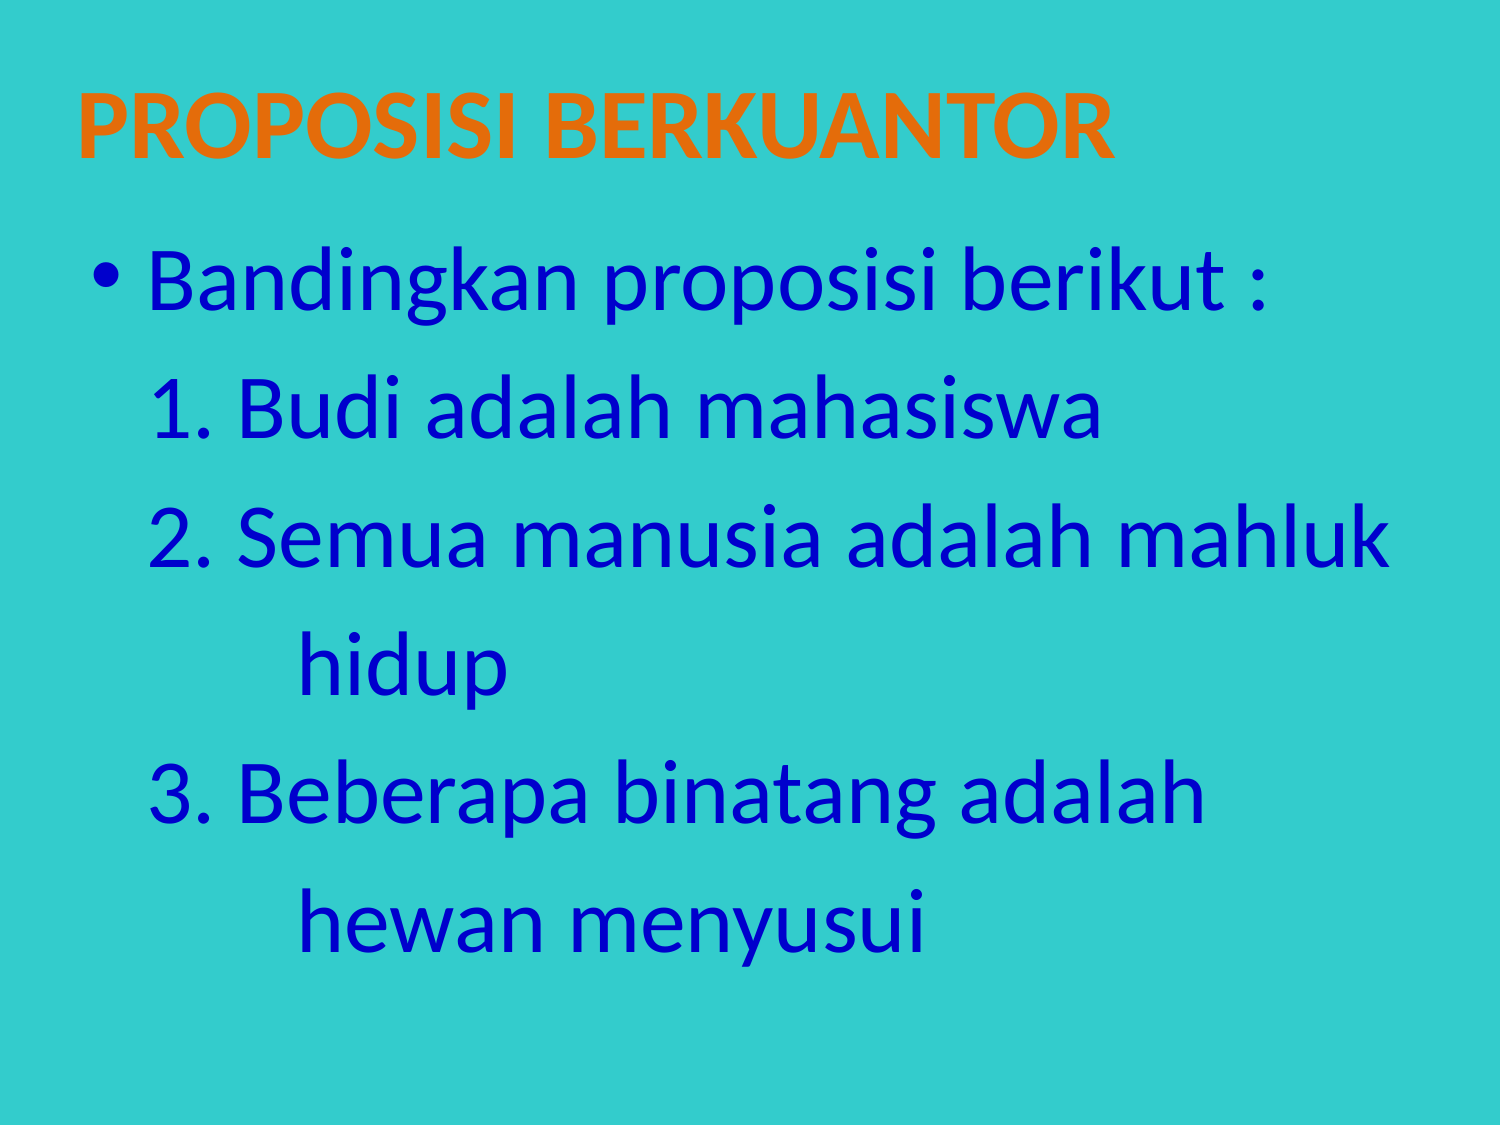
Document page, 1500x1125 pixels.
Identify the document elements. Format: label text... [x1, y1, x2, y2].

text_box Proposisi berkuantor [61, 51, 1134, 187]
list Bandingkan proposisi berikut : 1. Budi adalah mahasiswa 2. Semua manusia adalah mahluk hidup 3. Beberapa binatang adalah hewan menyusui [75, 210, 1425, 1055]
